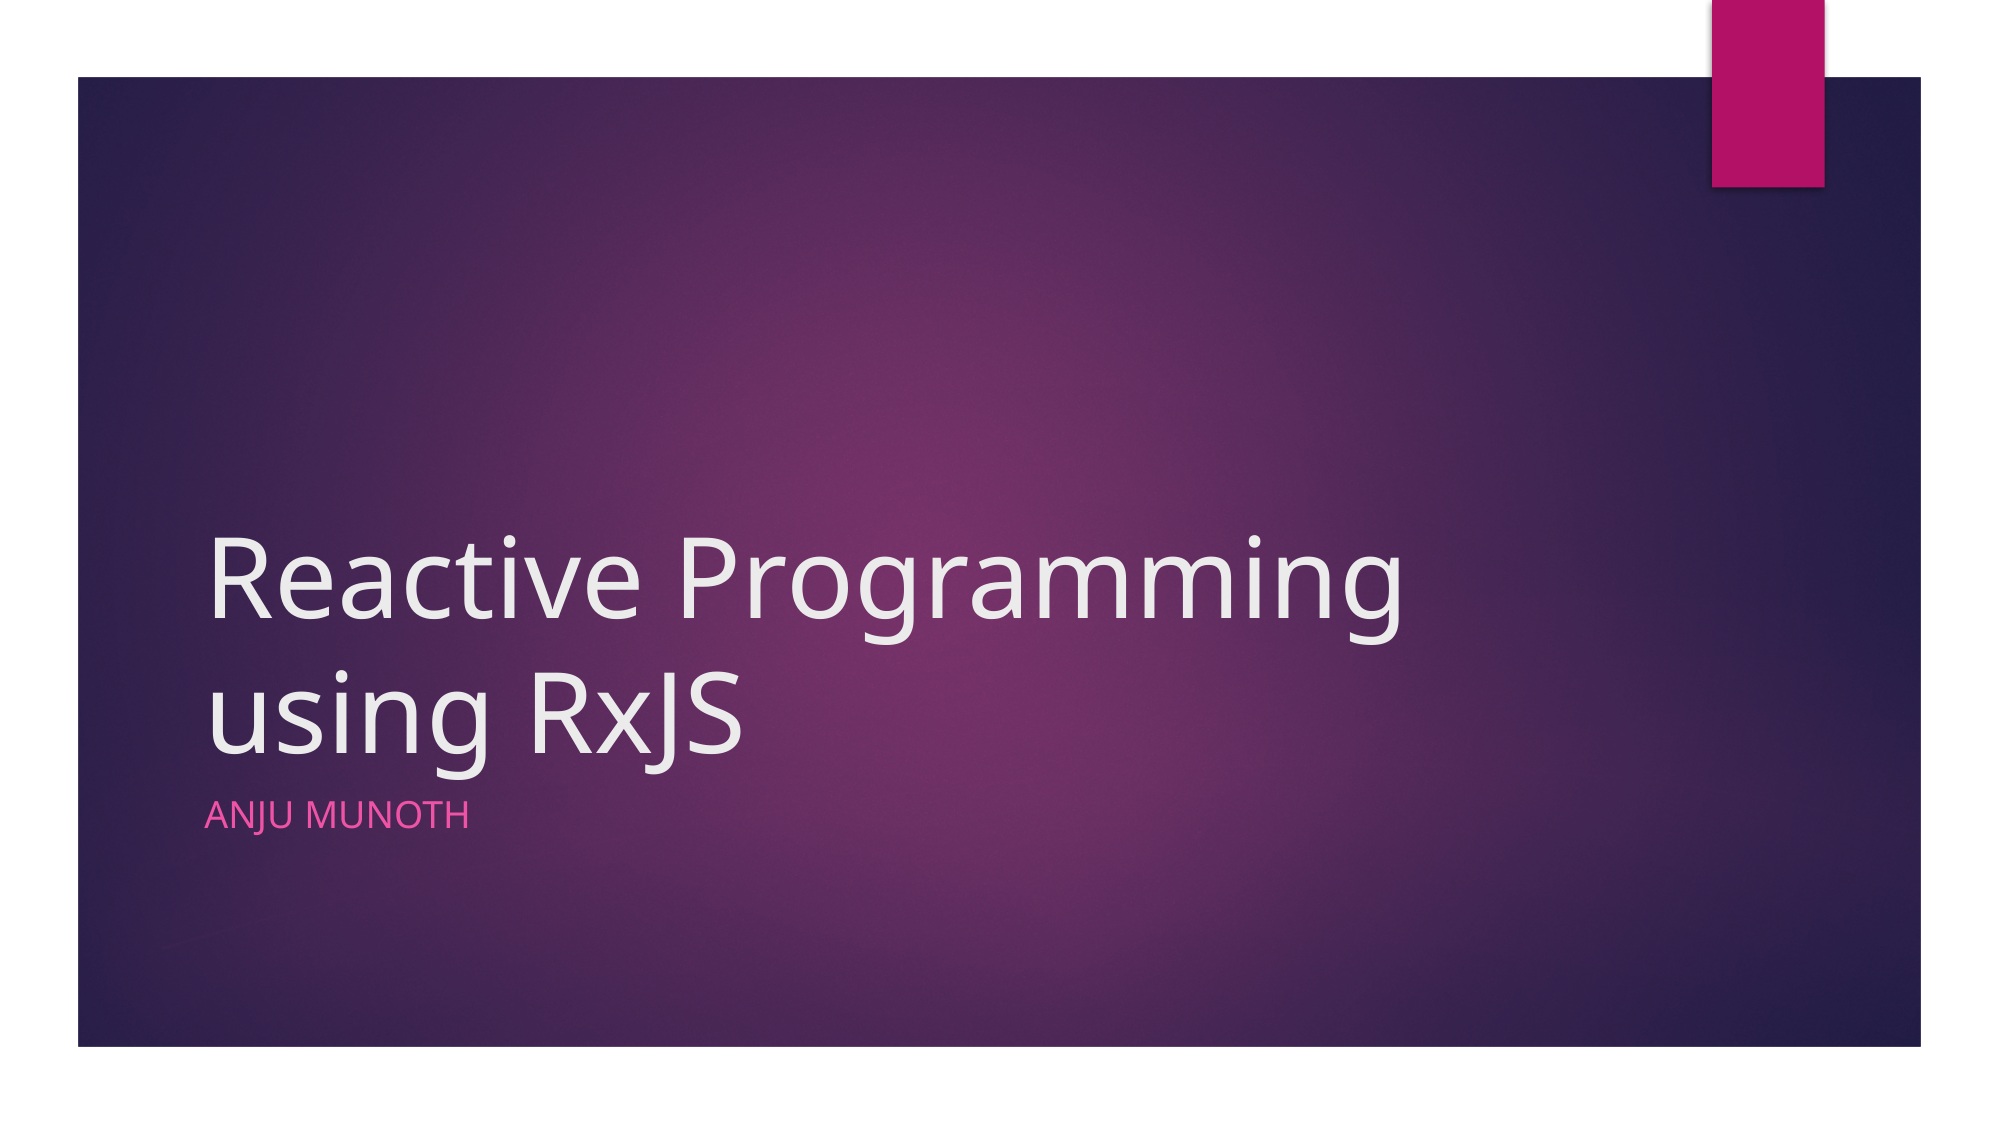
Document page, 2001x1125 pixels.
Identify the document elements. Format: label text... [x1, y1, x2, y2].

title Reactive Programming using RxJS [189, 344, 1638, 783]
subtitle anju munoth [189, 783, 1638, 925]
